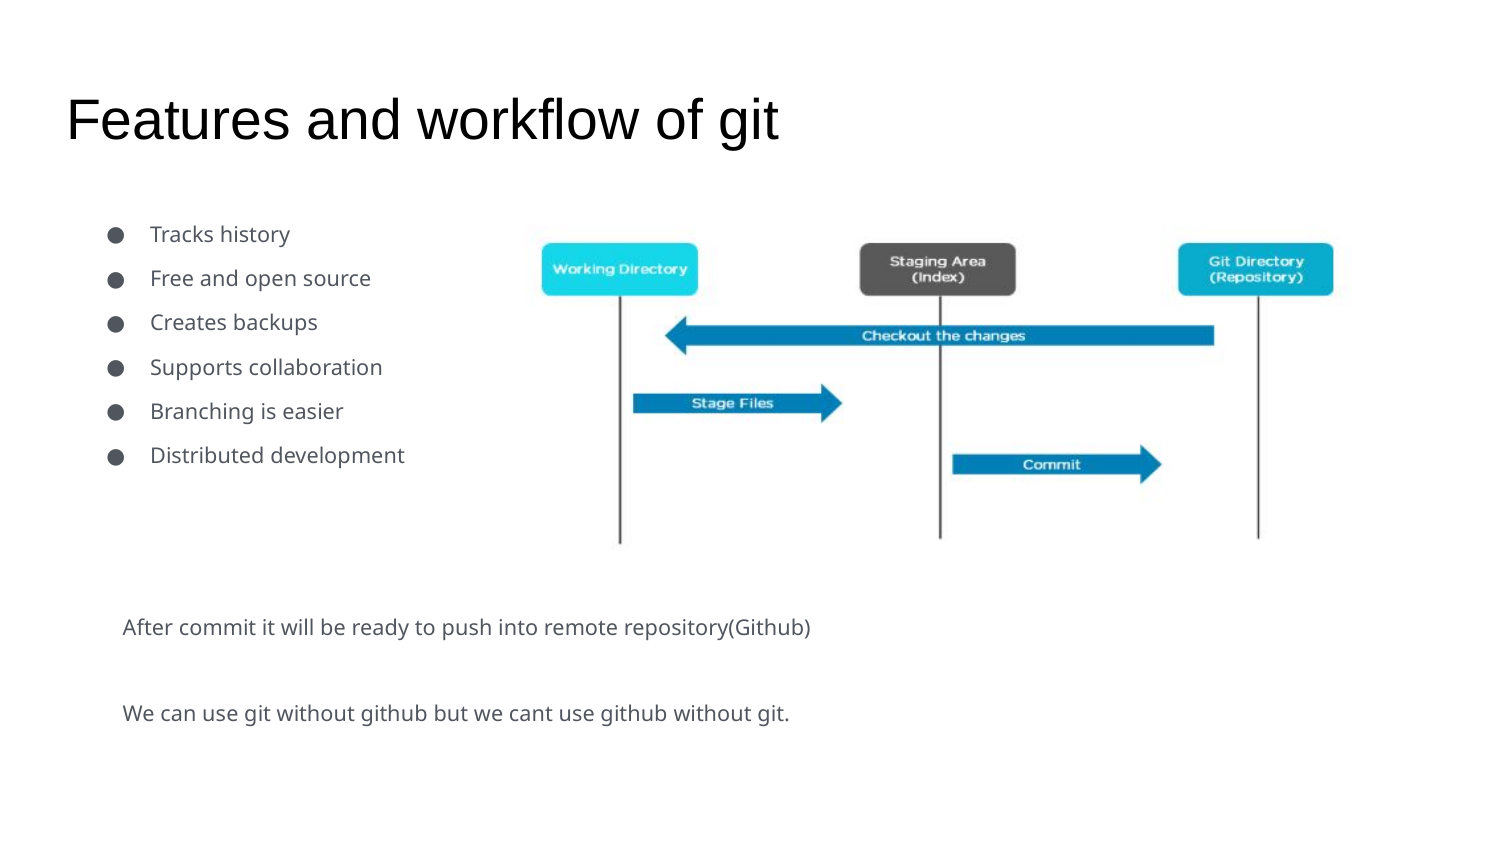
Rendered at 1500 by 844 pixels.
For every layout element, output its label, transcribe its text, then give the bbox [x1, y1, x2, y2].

picture [505, 188, 1352, 564]
list Tracks history Free and open source Creates backups Supports collaboration Branching is easier Distributed development After commit it will be ready to push into remote repository(Github) We can use git without github but we cant use github without git. [42, 189, 1441, 750]
title Features and workflow of git [51, 72, 1449, 167]
